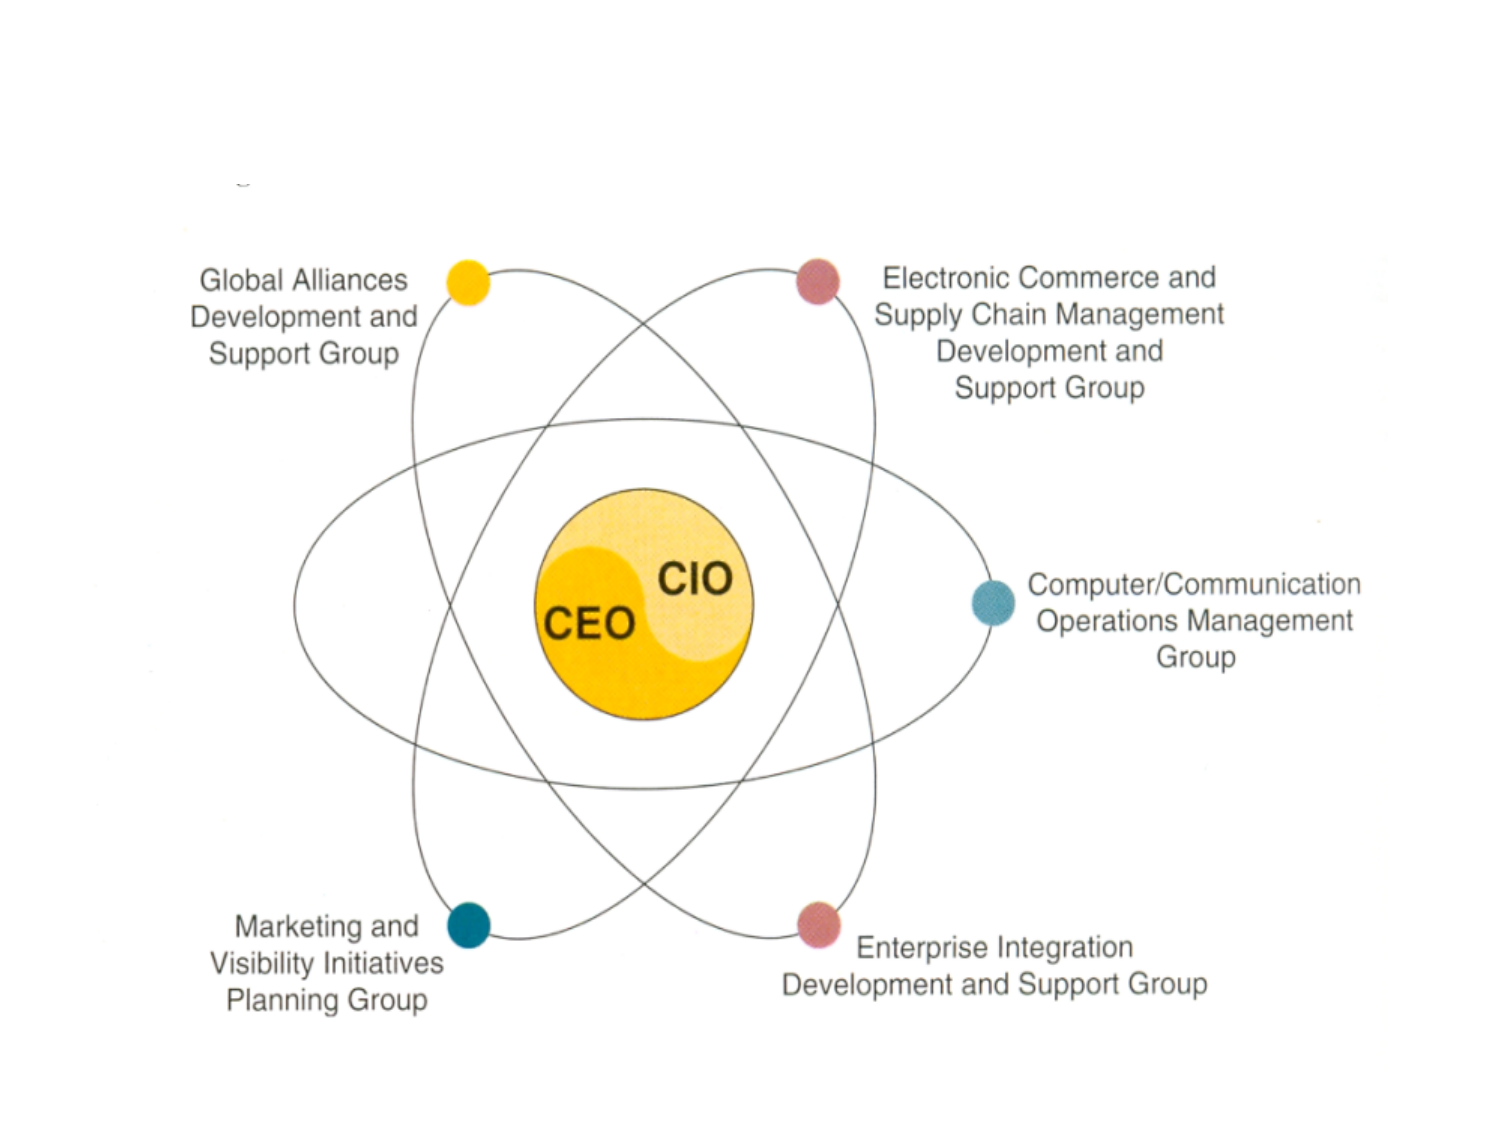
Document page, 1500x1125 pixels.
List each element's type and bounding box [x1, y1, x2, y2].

picture [88, 184, 1389, 1071]
